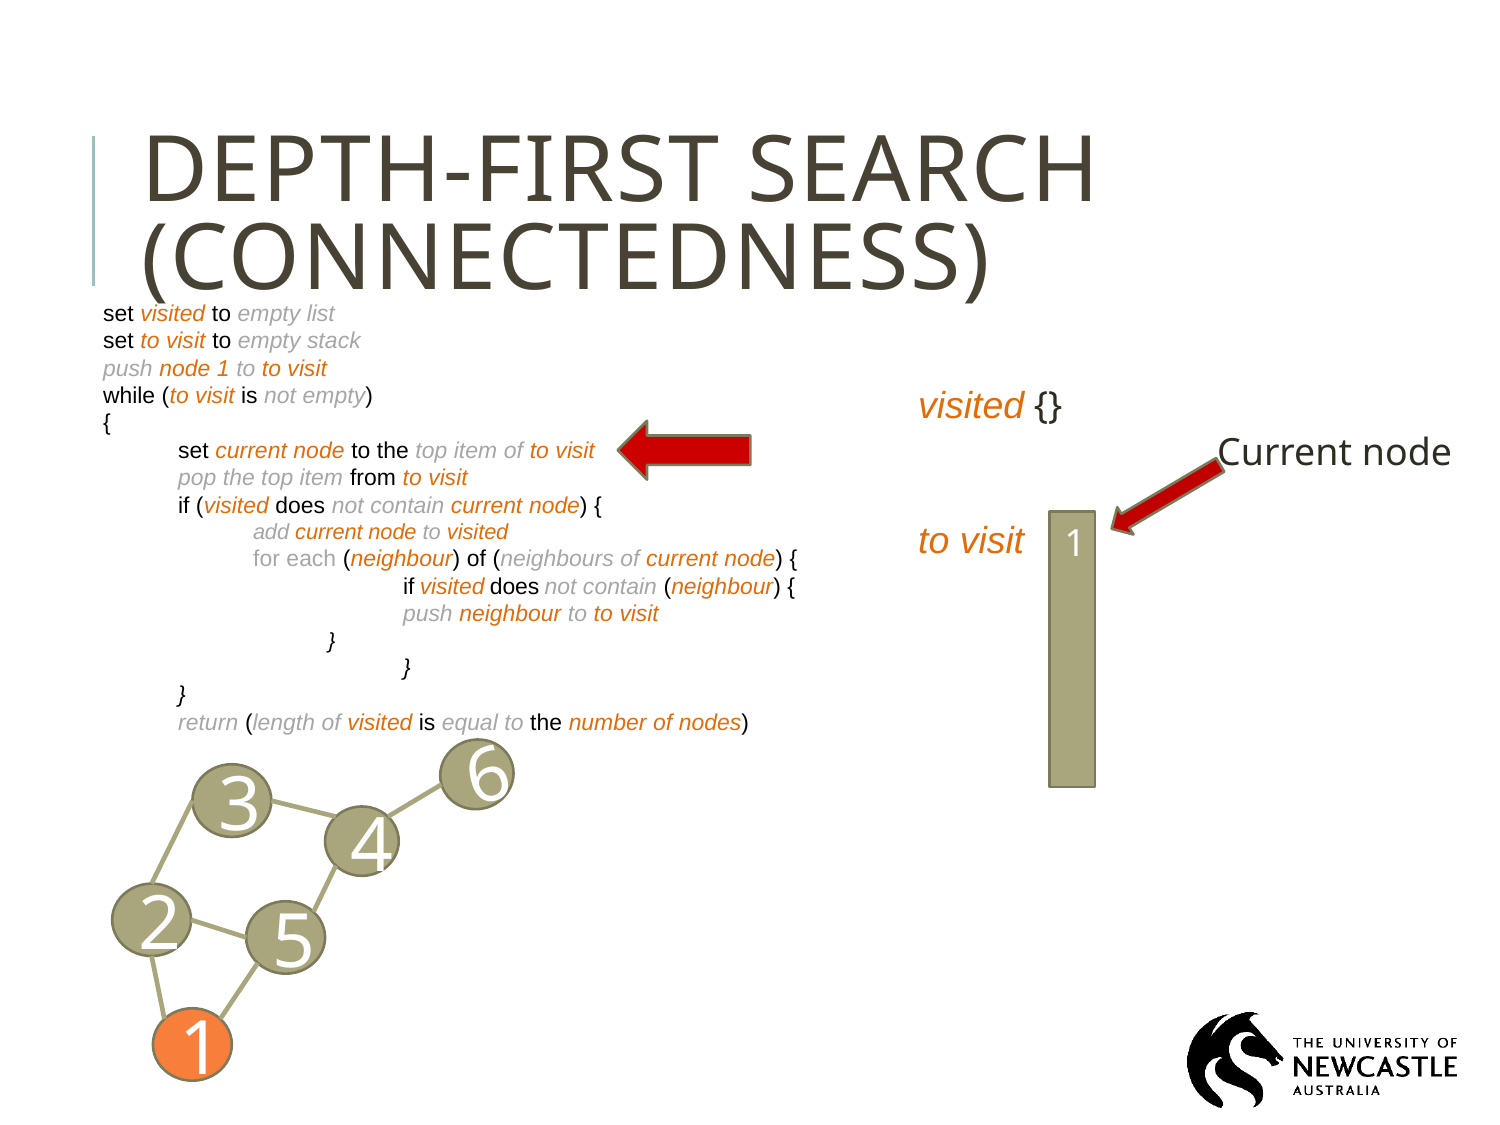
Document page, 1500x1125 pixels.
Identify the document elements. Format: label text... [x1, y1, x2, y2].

text_box [1110, 456, 1226, 536]
text_box set visited to empty list set to visit to empty stack push node 1 to to visit while (to visit is not empty) { set current node to the top item of to visit pop the top item from to visit if (visited does not contain current node) { add current node to visited for each (neighbour) of (neighbours of current node) { if visited does not contain (neighbour) { push neighbour to to visit } } } return (length of visited is equal to the number of nodes) [88, 290, 831, 743]
title Depth-First Search (Connectedness) [126, 96, 1322, 342]
picture [1187, 1012, 1457, 1108]
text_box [111, 739, 514, 1081]
text_box 1 [1048, 510, 1096, 788]
text_box visited {} to visit [903, 373, 1078, 569]
text_box [616, 419, 752, 481]
text_box Current node [1202, 420, 1467, 481]
